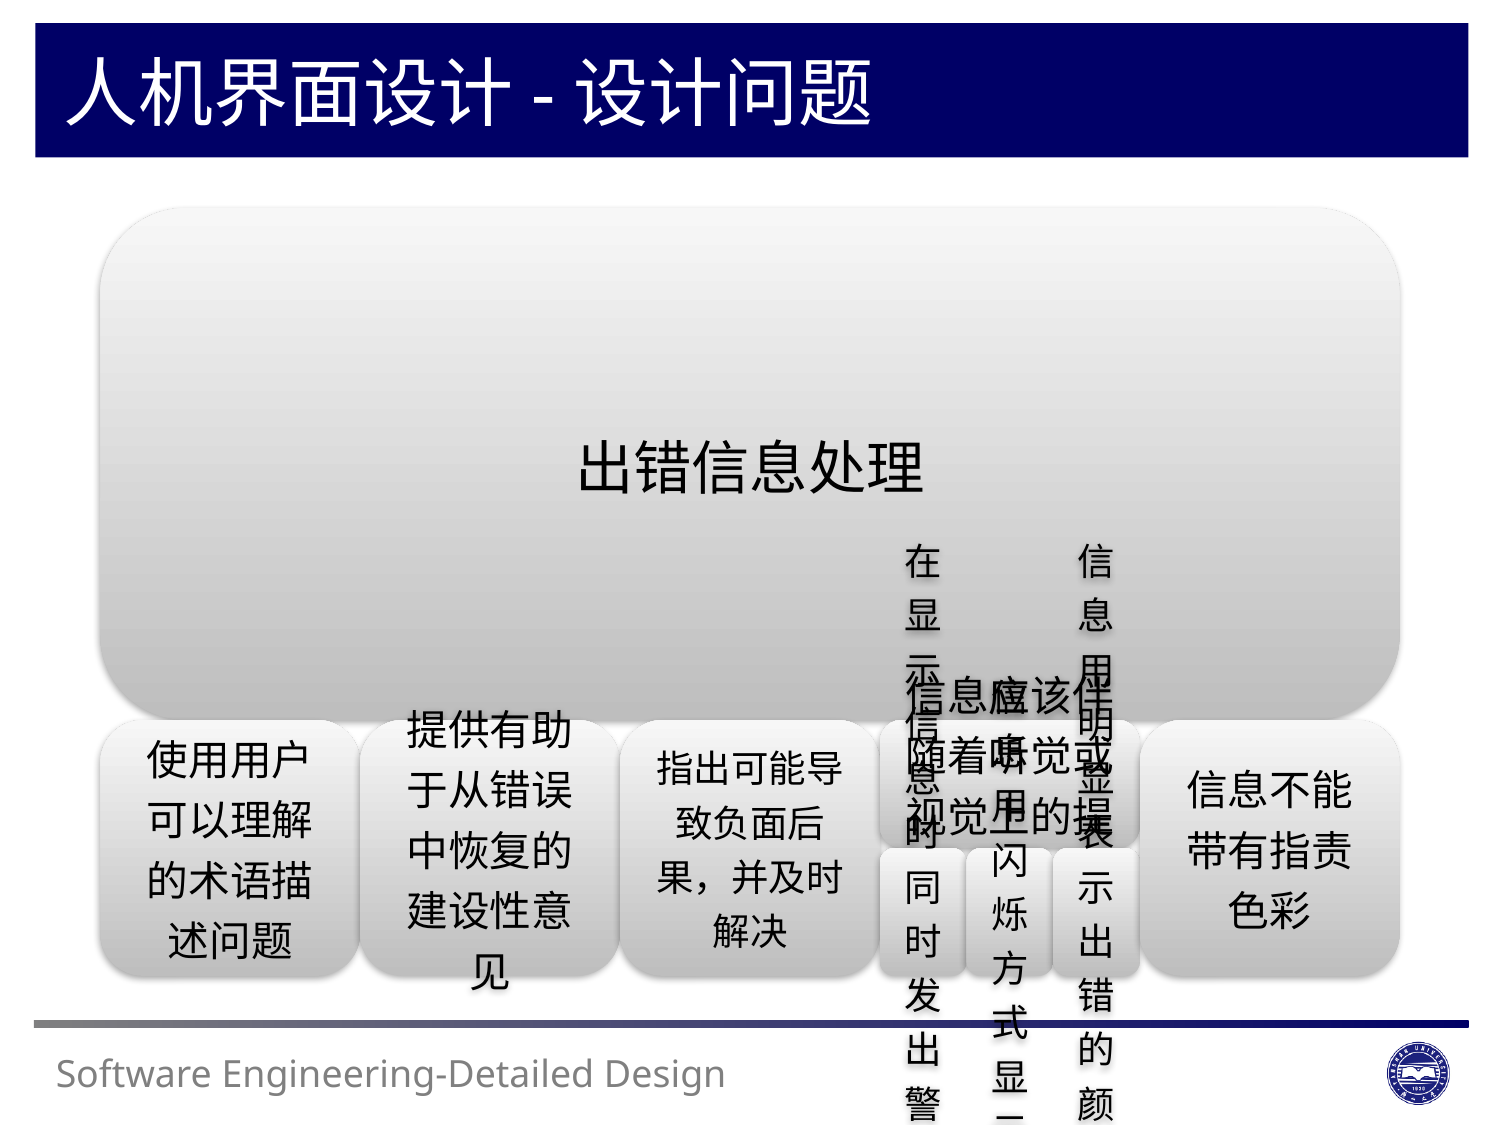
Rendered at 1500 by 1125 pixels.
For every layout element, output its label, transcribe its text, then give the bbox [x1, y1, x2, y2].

picture [1375, 1039, 1461, 1110]
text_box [100, 207, 1400, 977]
text_box 人机界面设计-设计问题 [48, 38, 1371, 149]
